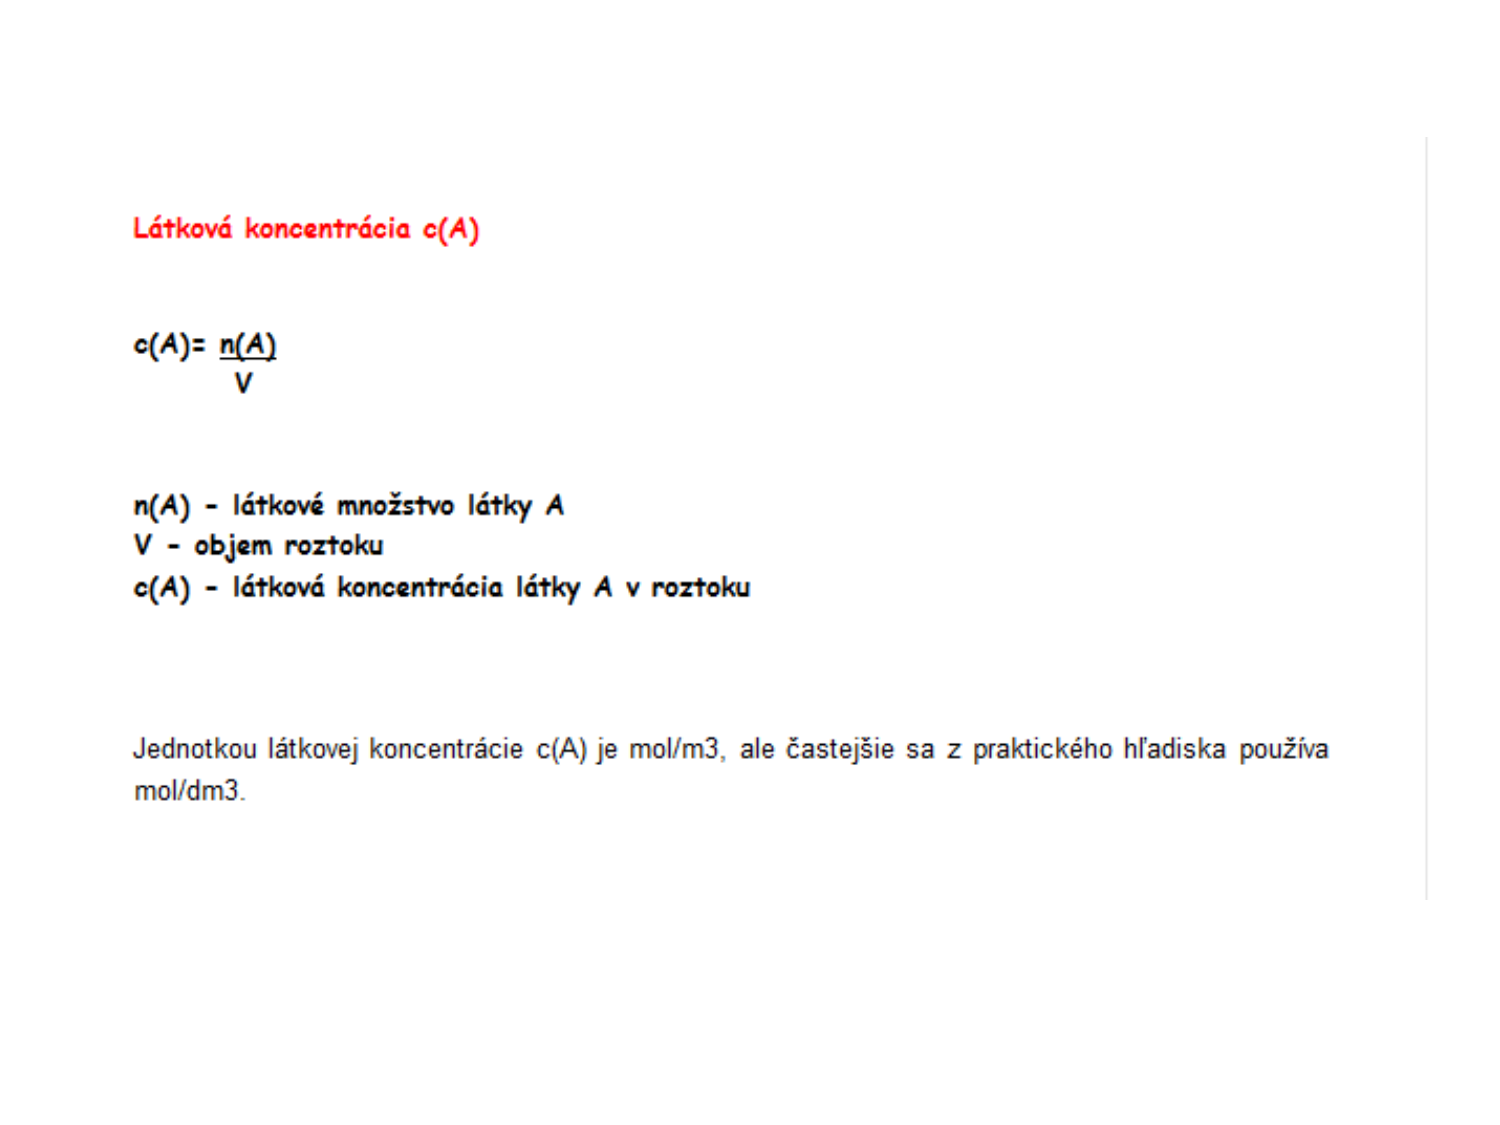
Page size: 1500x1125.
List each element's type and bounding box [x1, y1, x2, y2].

list [62, 137, 1447, 901]
